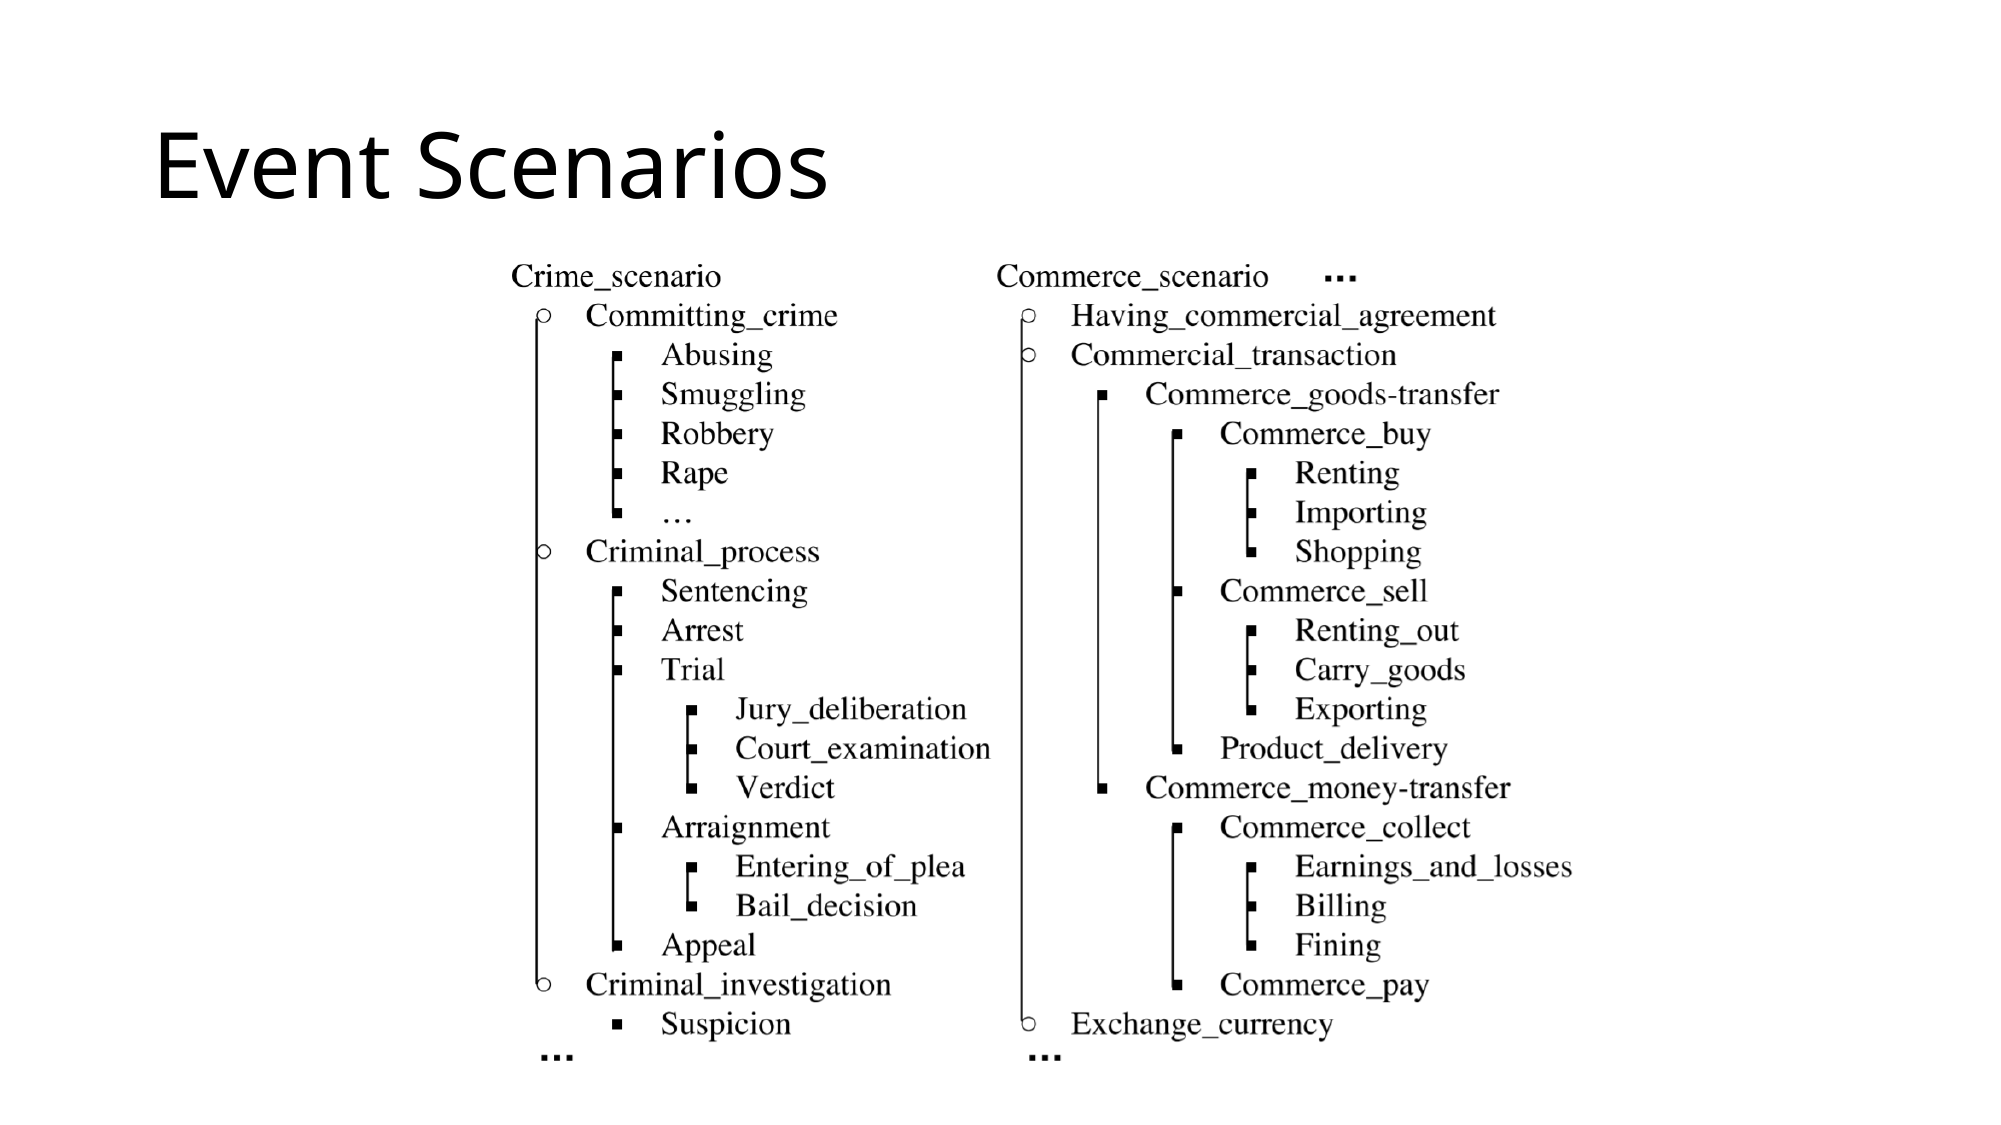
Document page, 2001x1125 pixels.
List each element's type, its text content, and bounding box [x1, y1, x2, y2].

title Event Scenarios [137, 59, 1863, 278]
picture [488, 235, 1587, 1078]
